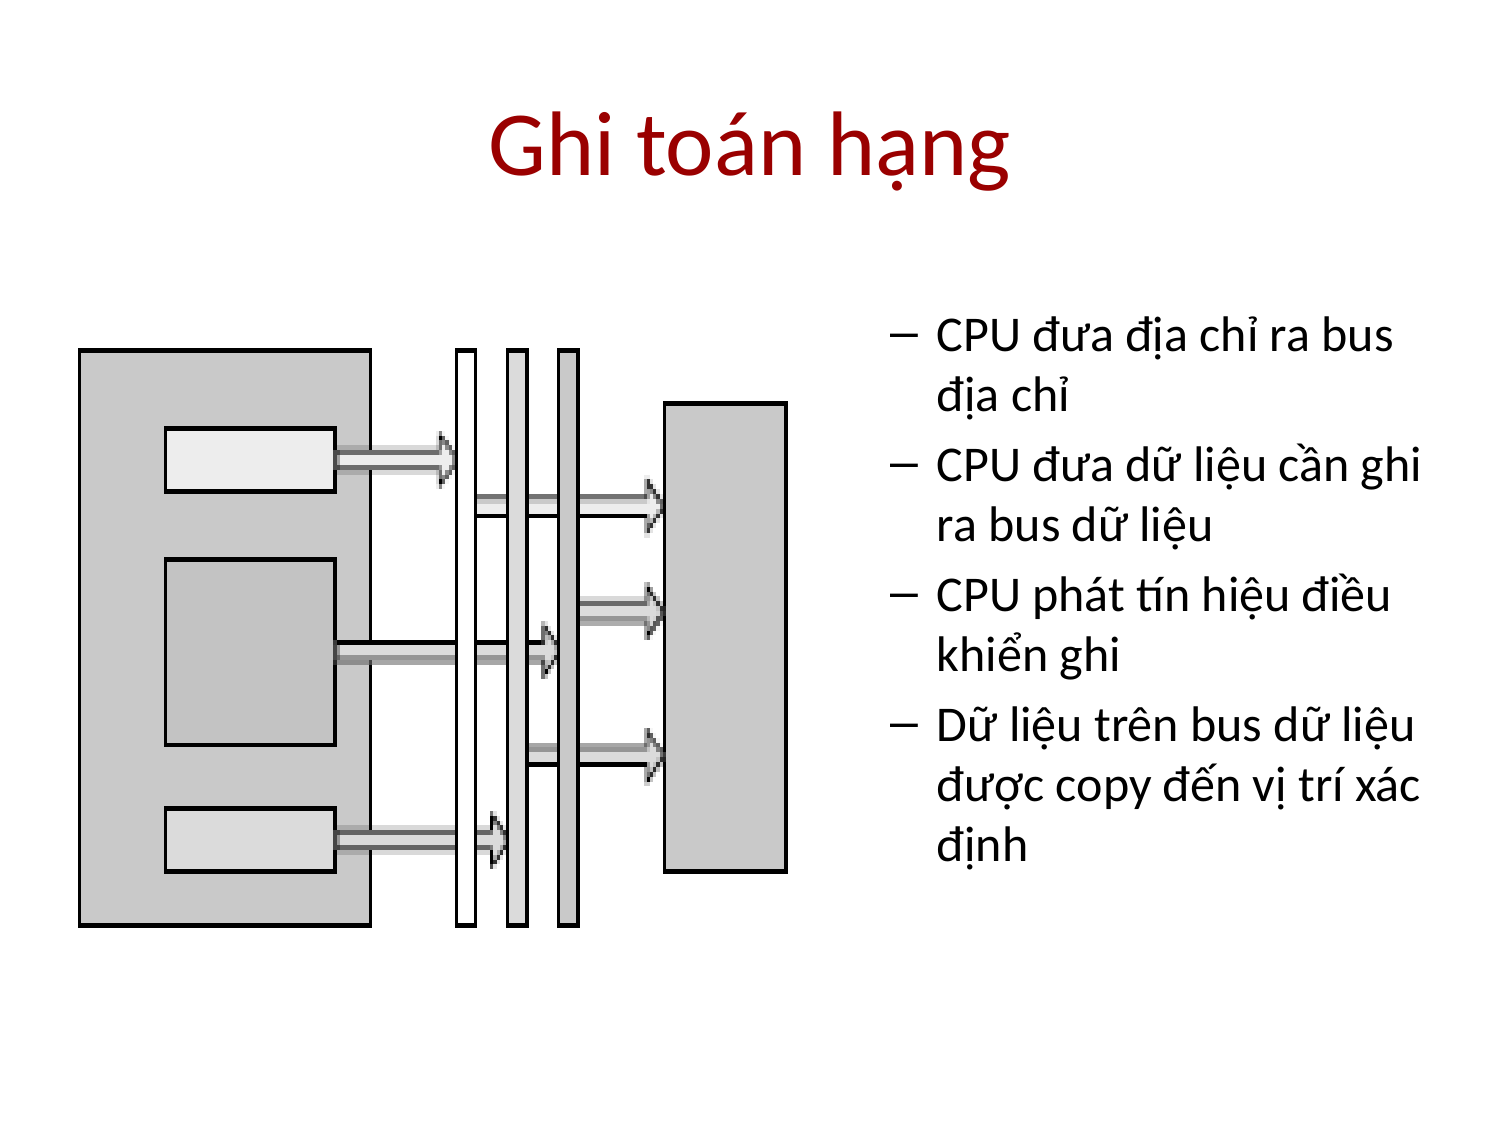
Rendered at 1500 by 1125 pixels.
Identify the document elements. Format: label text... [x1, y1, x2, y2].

list CPU đưa địa chỉ ra bus địa chỉ CPU đưa dữ liệu cần ghi ra bus dữ liệu CPU phát tín hiệu điều khiển ghi Dữ liệu trên bus dữ liệu được copy đến vị trí xác định [800, 294, 1469, 1013]
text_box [74, 324, 788, 938]
title Ghi toán hạng [75, 45, 1425, 233]
